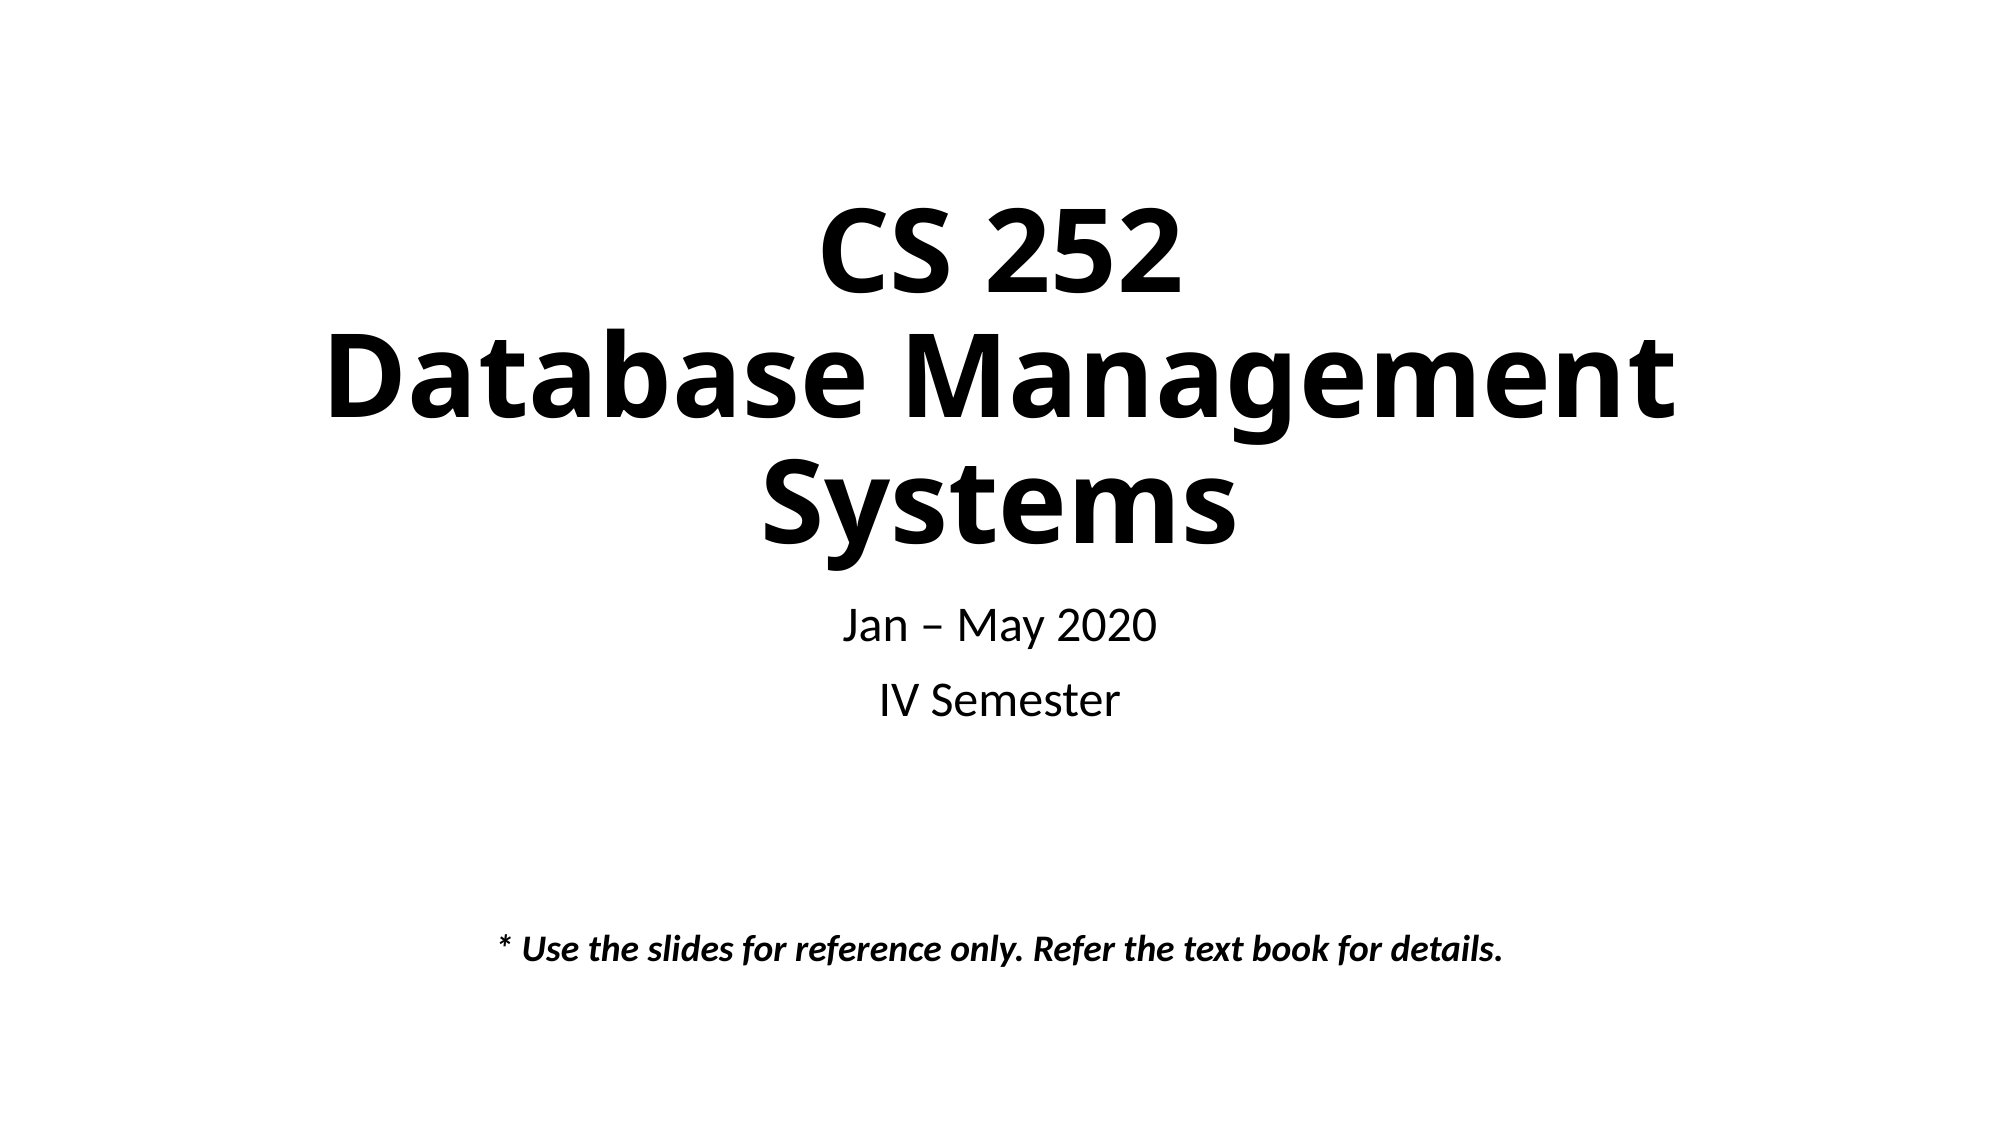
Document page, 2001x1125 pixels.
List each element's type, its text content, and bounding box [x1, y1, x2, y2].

title CS 252 Database Management Systems [249, 184, 1750, 576]
subtitle Jan – May 2020 IV Semester [249, 590, 1750, 863]
text_box * Use the slides for reference only. Refer the text book for details. [294, 916, 1706, 977]
